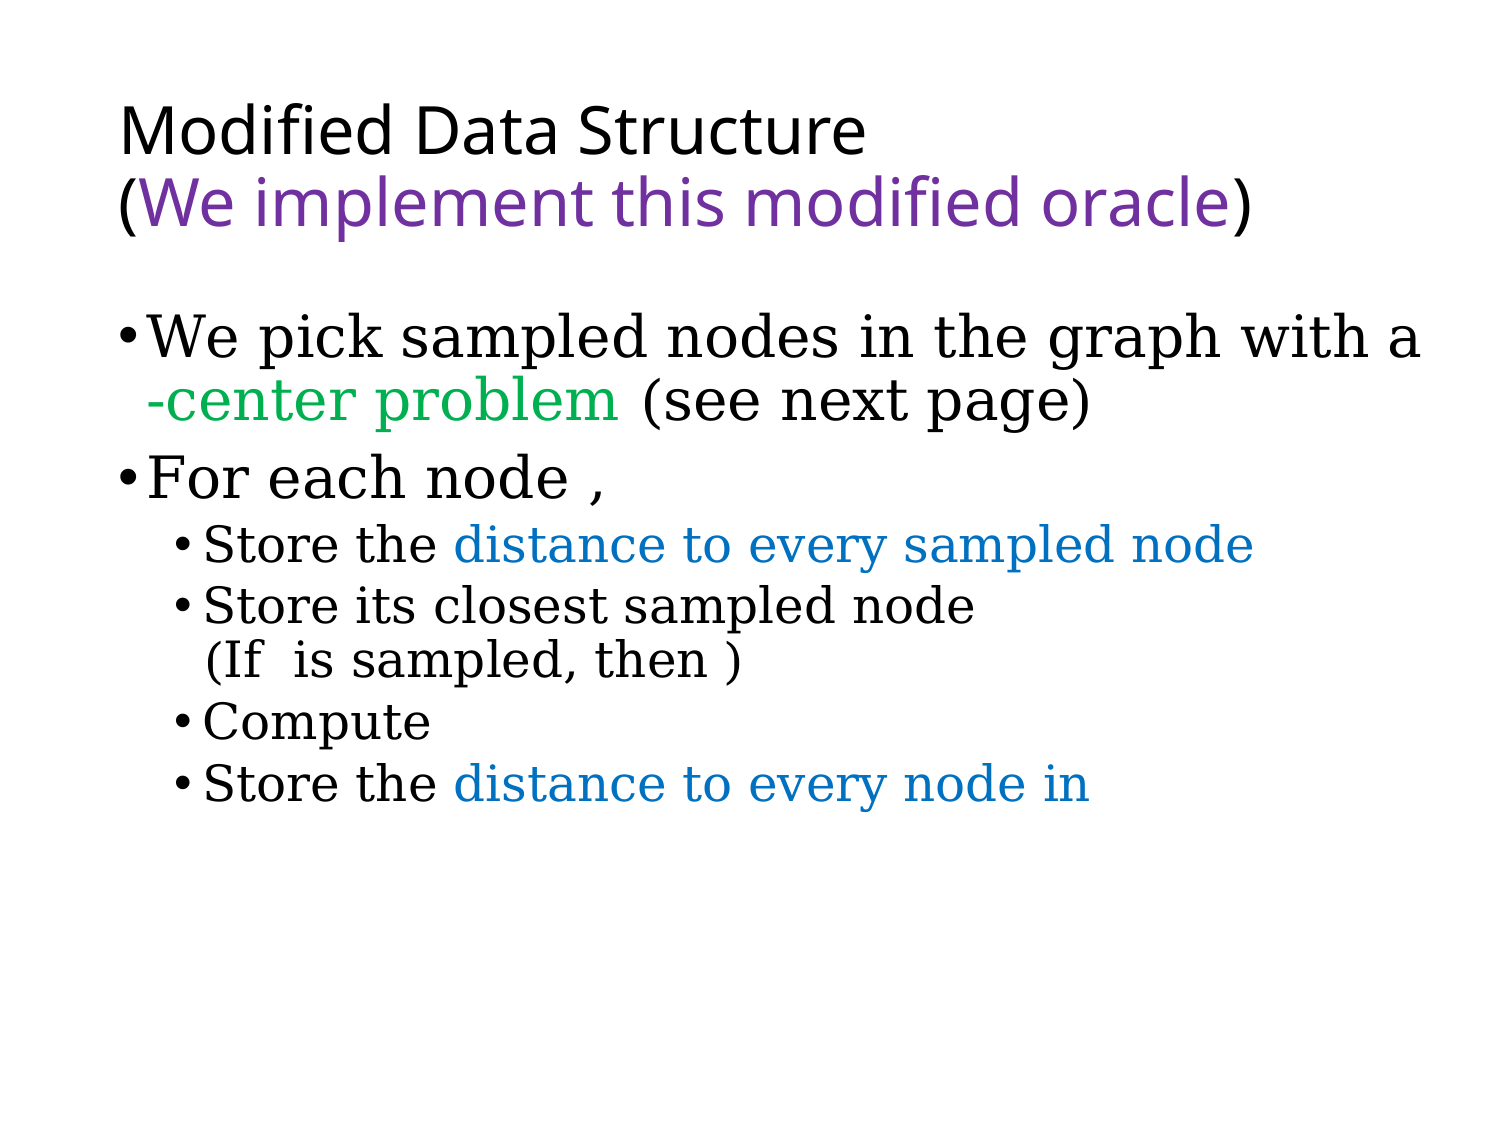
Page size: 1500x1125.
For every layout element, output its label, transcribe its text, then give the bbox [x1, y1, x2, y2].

title Modified Data Structure (We implement this modified oracle) [103, 59, 1397, 278]
